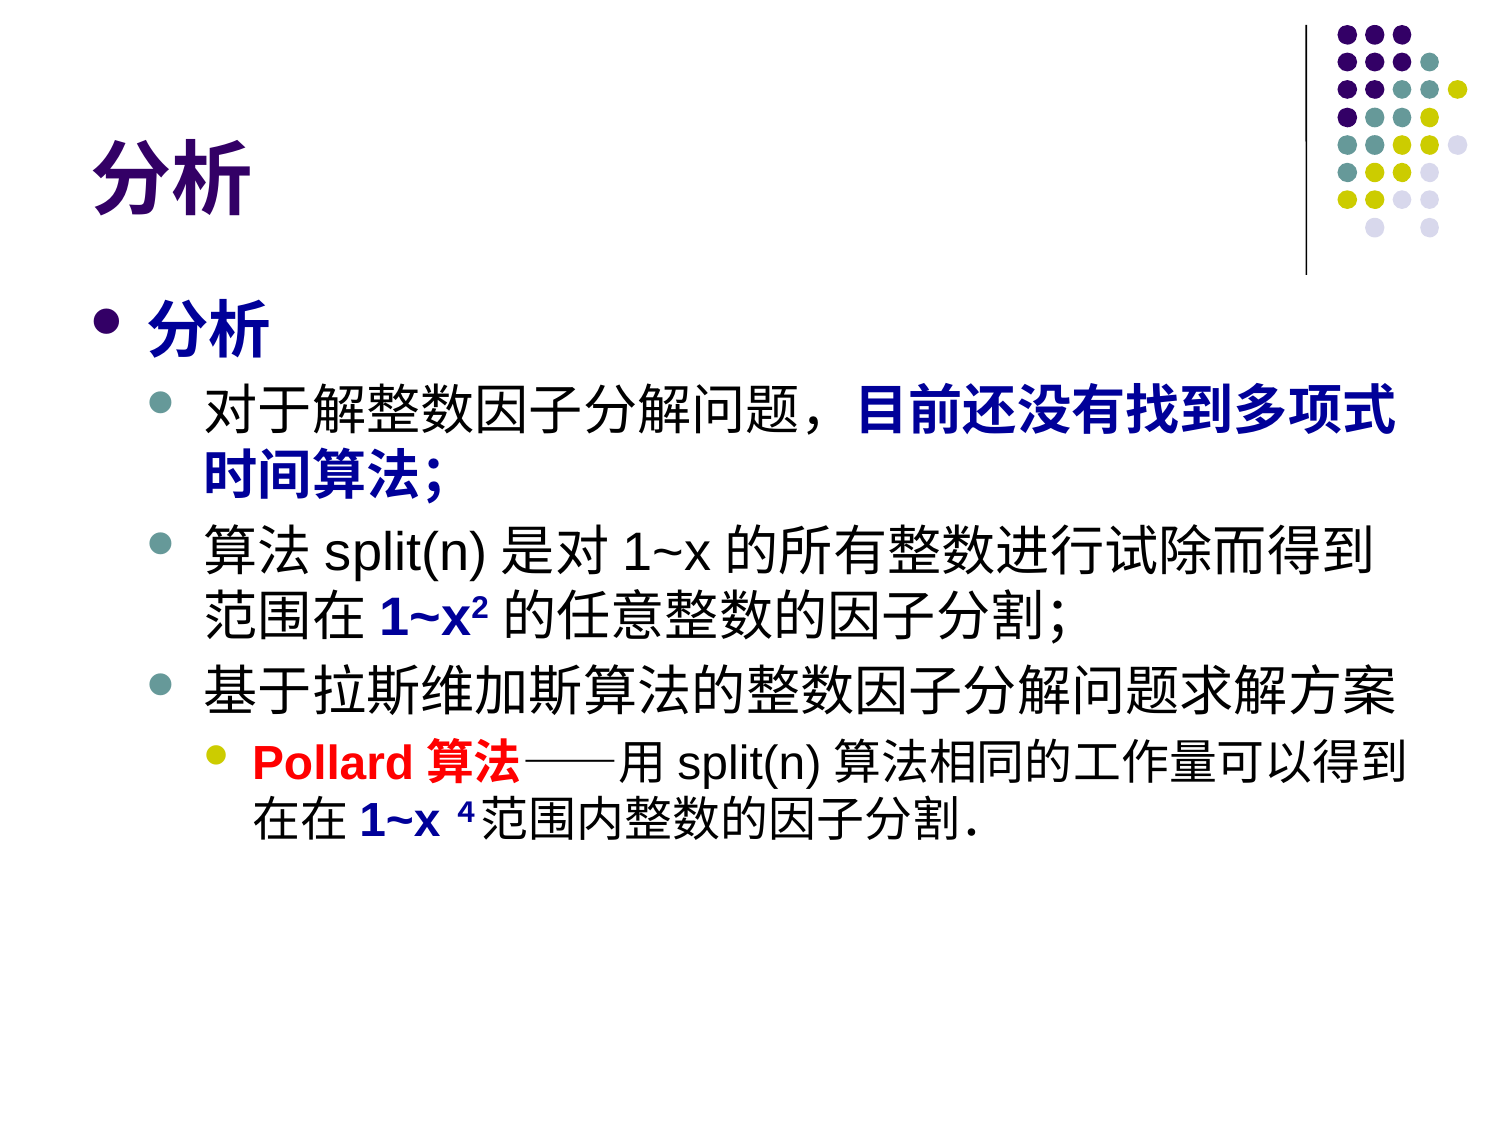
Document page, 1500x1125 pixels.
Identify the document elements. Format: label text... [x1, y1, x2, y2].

list 分析 对于解整数因子分解问题，目前还没有找到多项式时间算法； 算法split(n)是对1~x的所有整数进行试除而得到范围在1~x2的任意整数的因子分割； 基于拉斯维加斯算法的整数因子分解问题求解方案 Pollard算法——用split(n)算法相同的工作量可以得到在在1~x４范围内整数的因子分割． [74, 281, 1426, 1006]
title 分析 [74, 19, 1313, 233]
